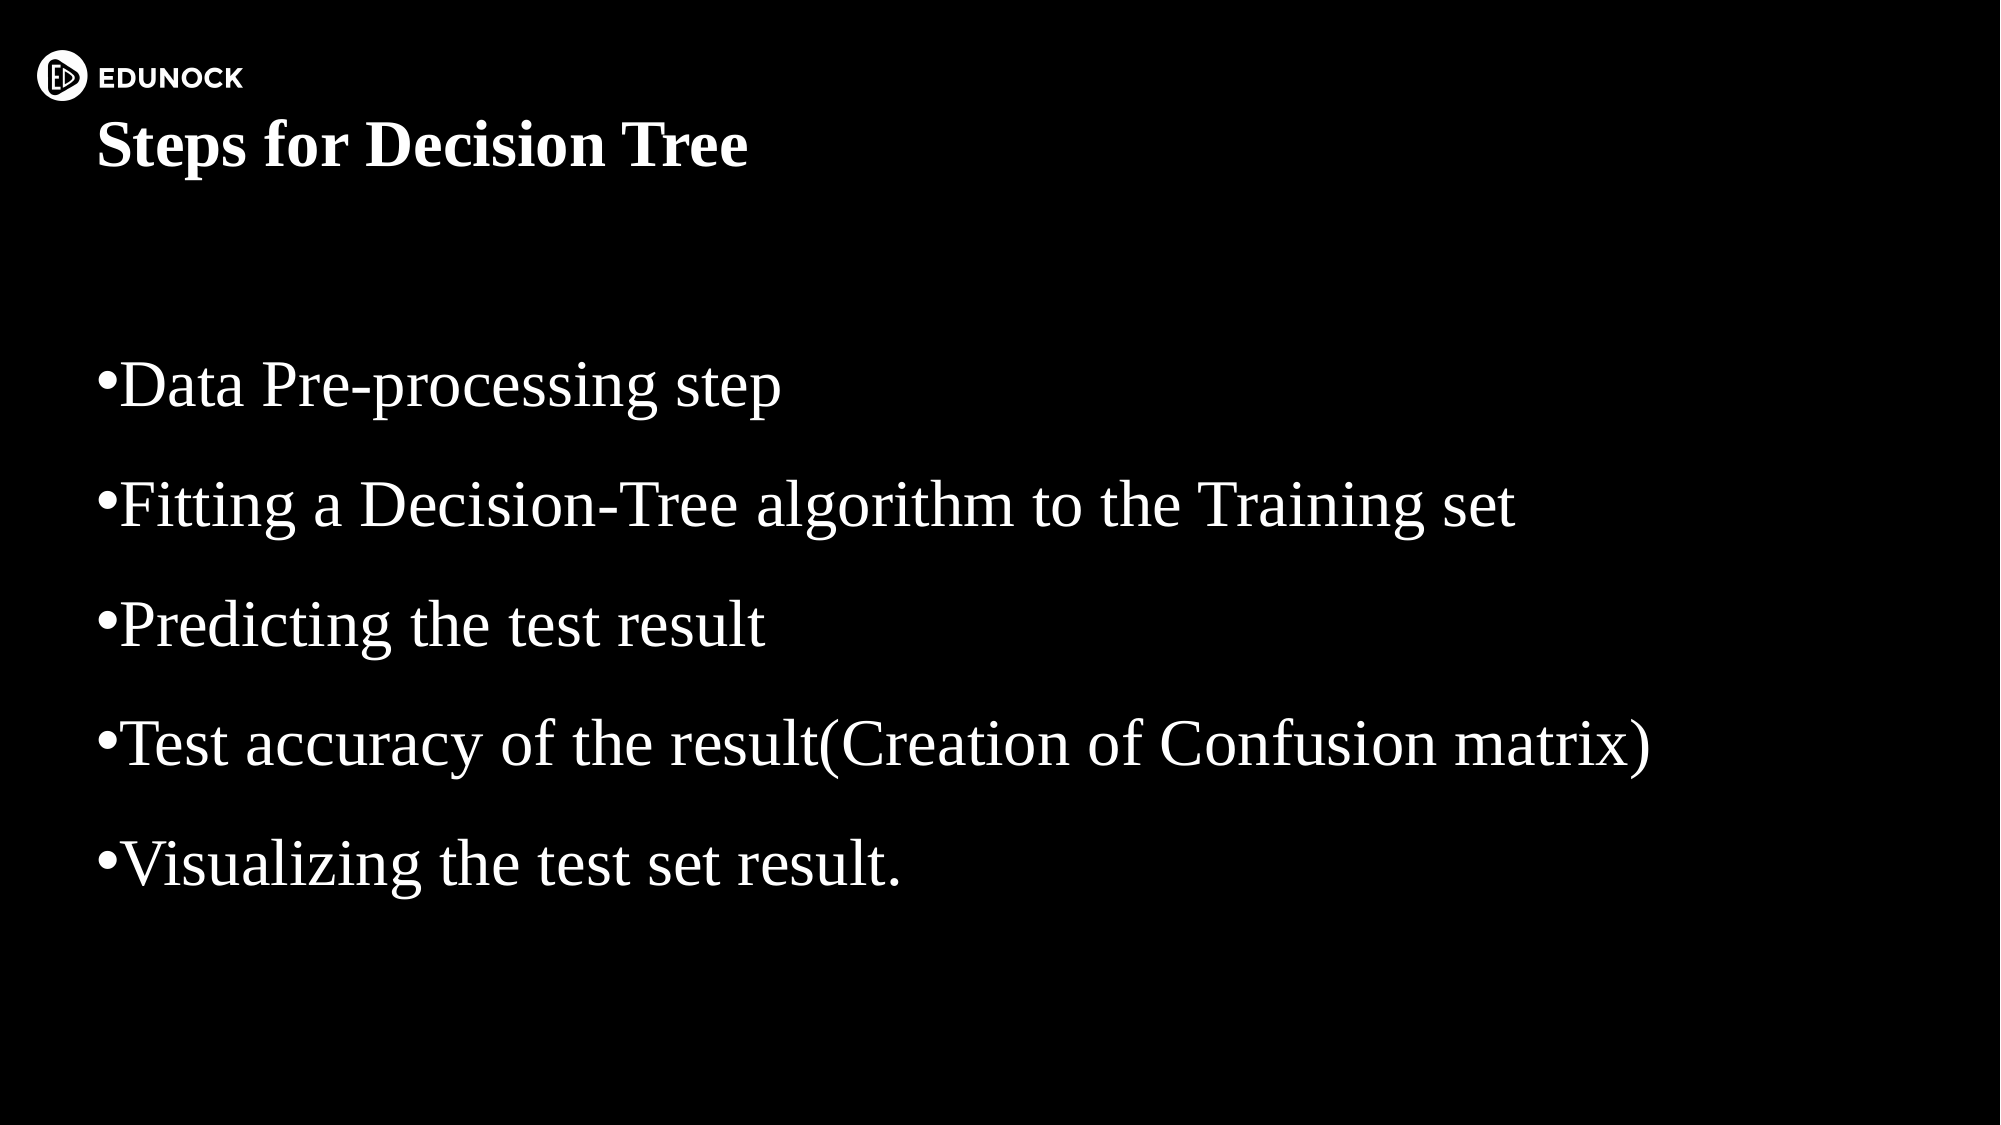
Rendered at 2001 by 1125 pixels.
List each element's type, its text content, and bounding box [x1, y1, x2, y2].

picture [37, 50, 243, 102]
text_box Steps for Decision Tree Data Pre-processing step Fitting a Decision-Tree algorithm to the Training set Predicting the test result Test accuracy of the result(Creation of Confusion matrix) Visualizing the test set result. [81, 92, 1938, 987]
